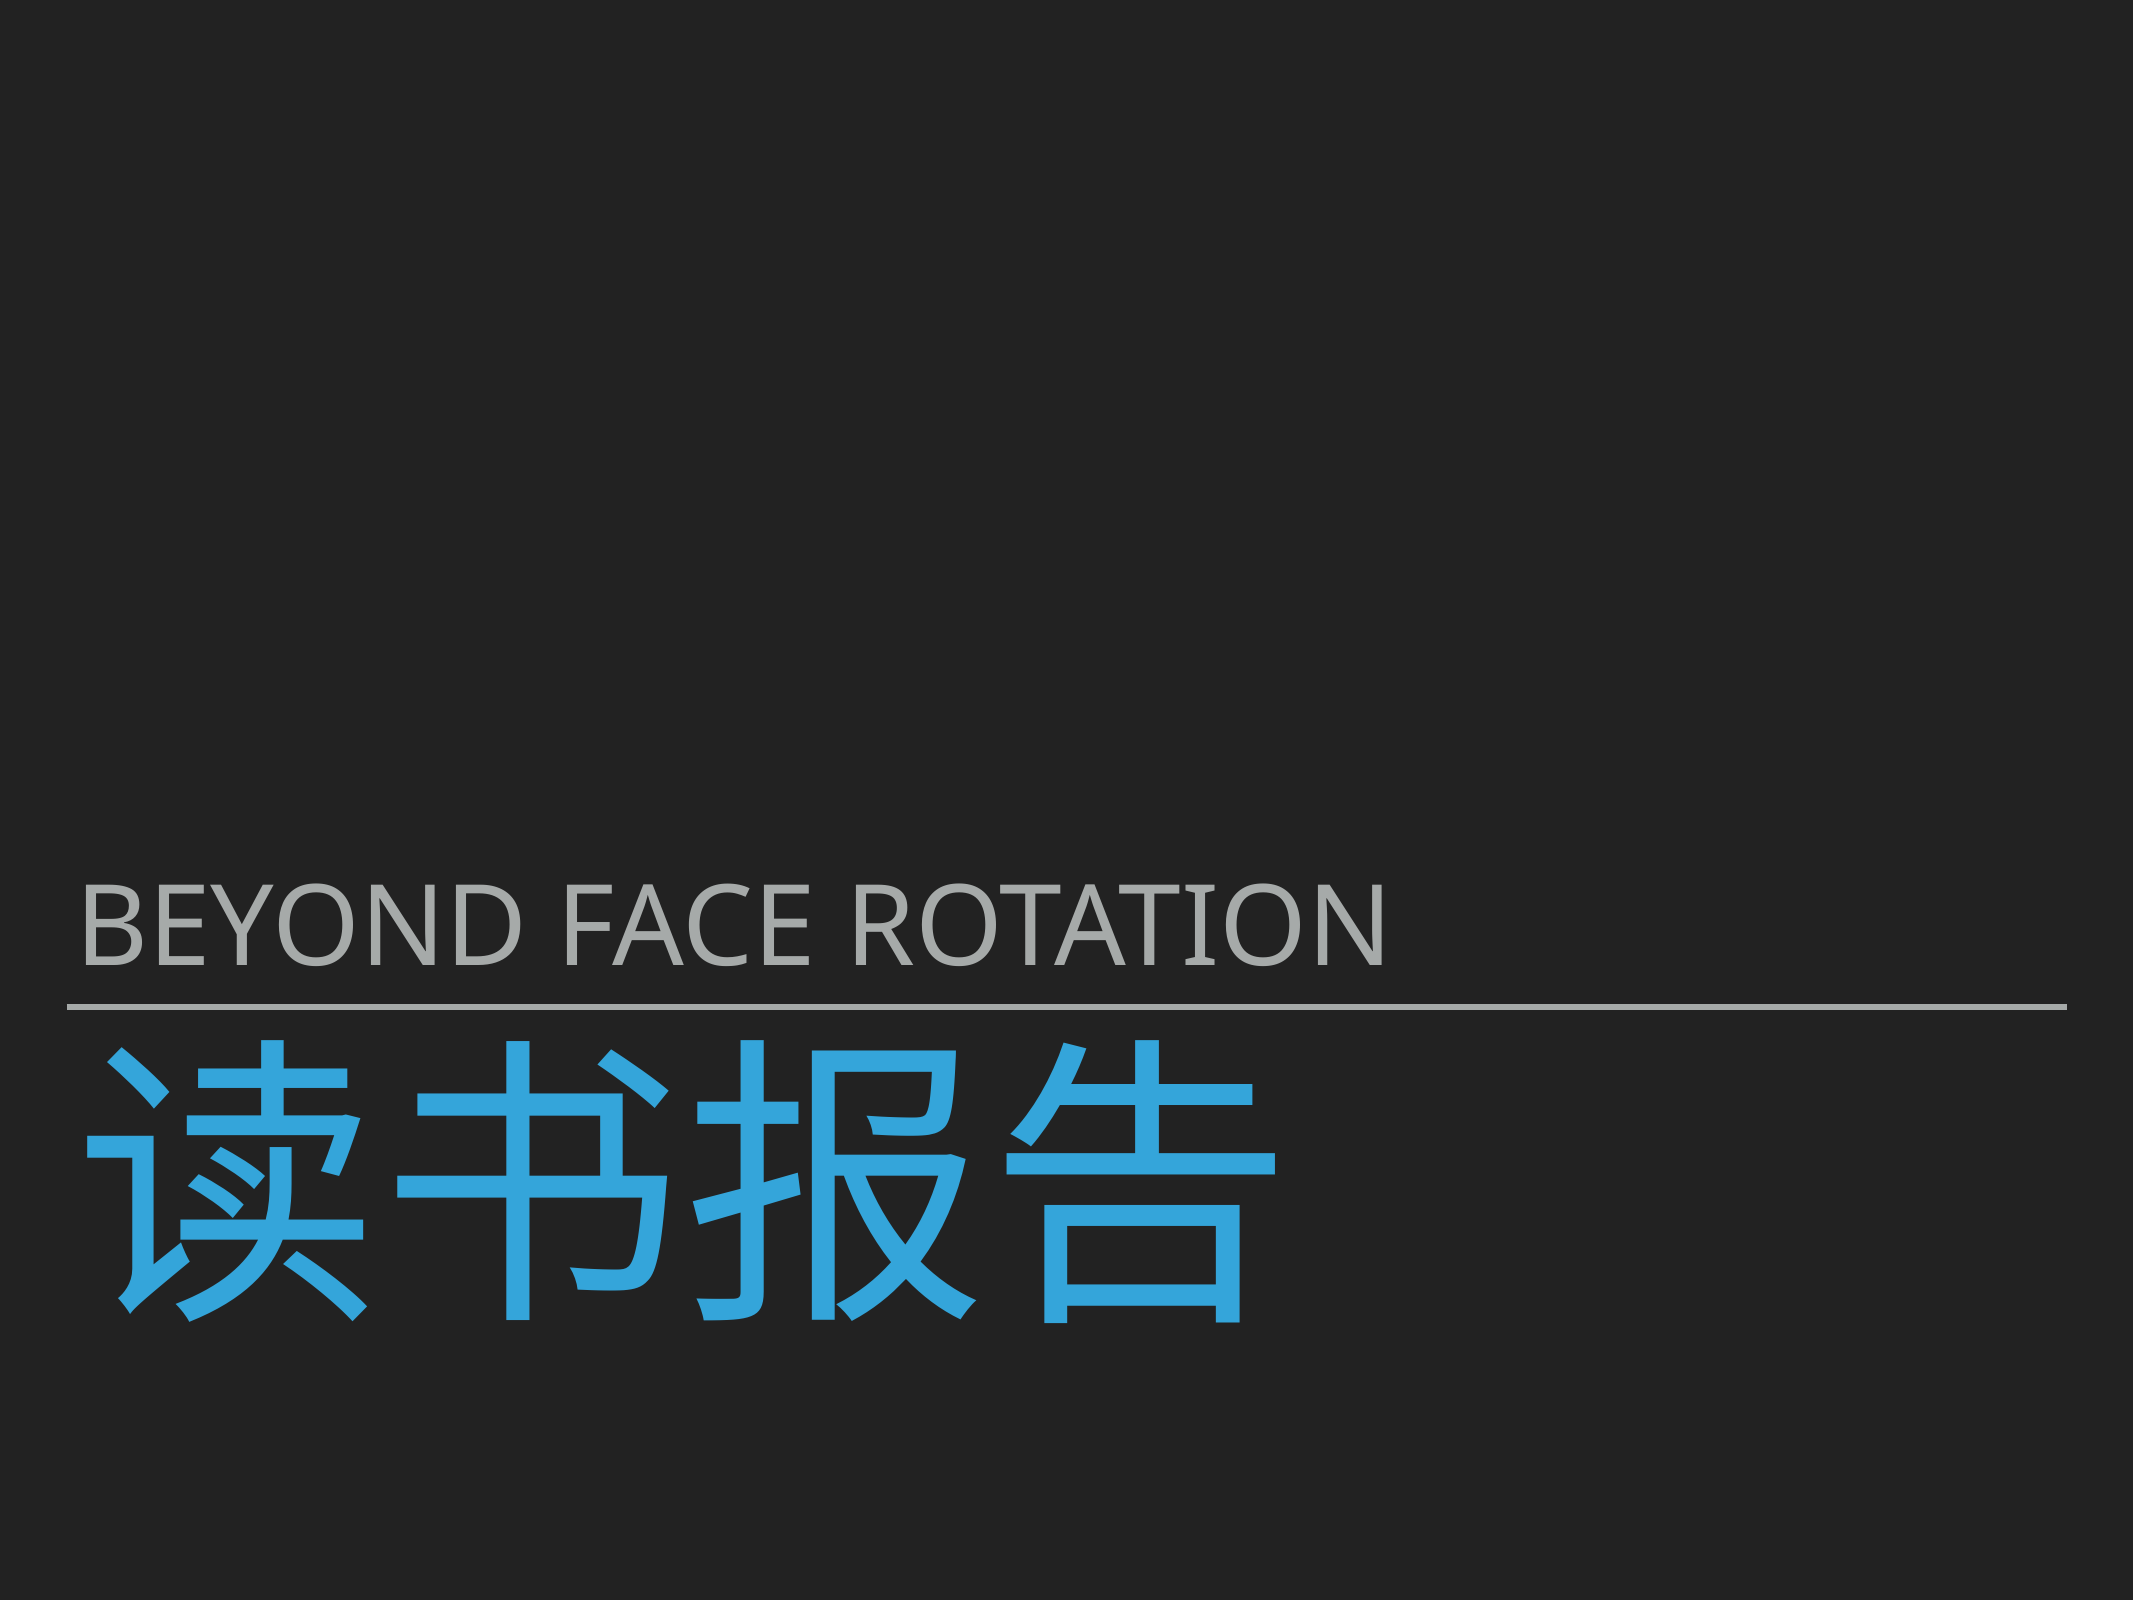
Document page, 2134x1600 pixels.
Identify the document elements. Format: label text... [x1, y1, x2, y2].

title 读书报告 [66, 1053, 2068, 1499]
subtitle Beyond face rotation [66, 699, 2068, 997]
